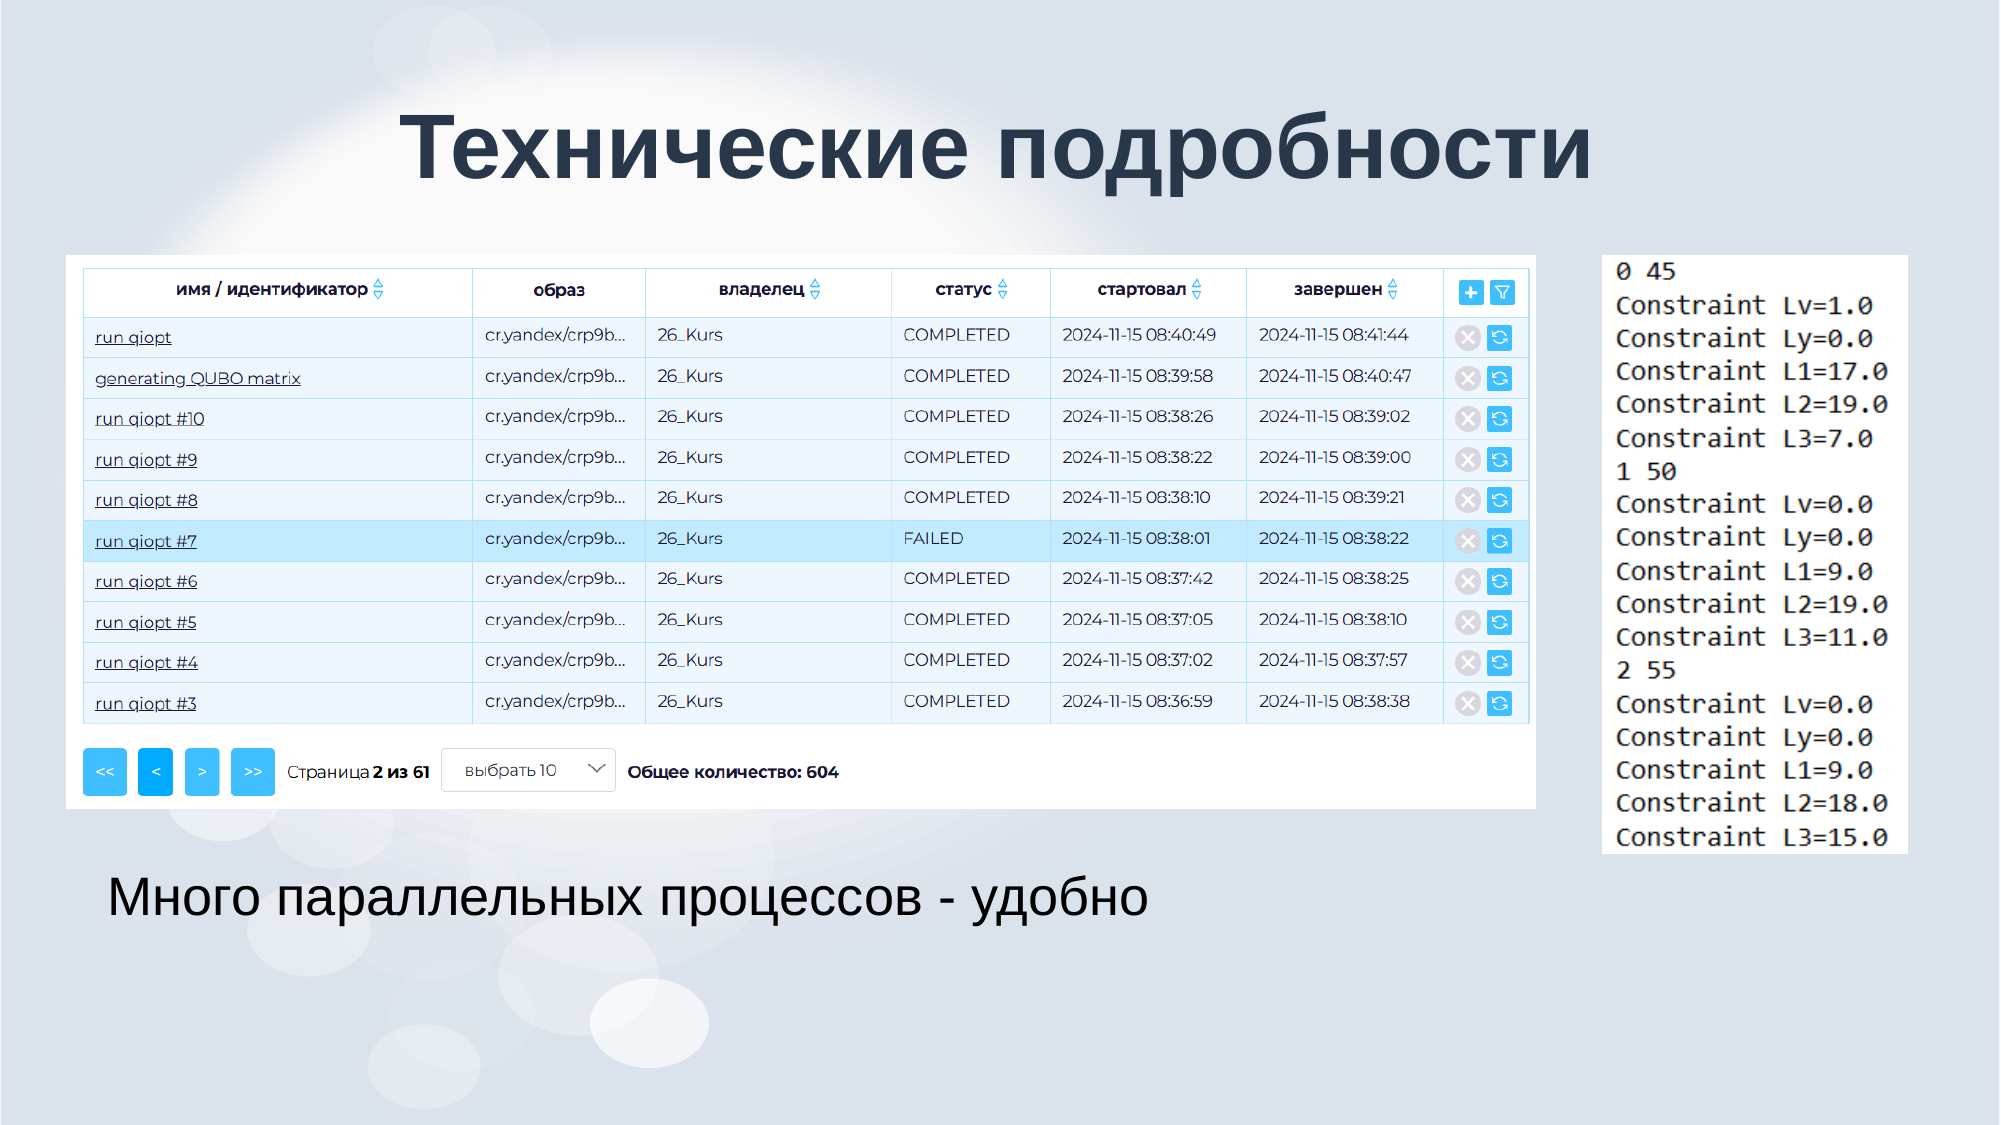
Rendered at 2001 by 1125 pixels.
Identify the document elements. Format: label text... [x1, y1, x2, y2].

text_box Много параллельных процессов - удобно [92, 853, 1562, 934]
title Технические подробности [129, 48, 1867, 236]
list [66, 255, 1536, 809]
picture [1602, 255, 1908, 855]
